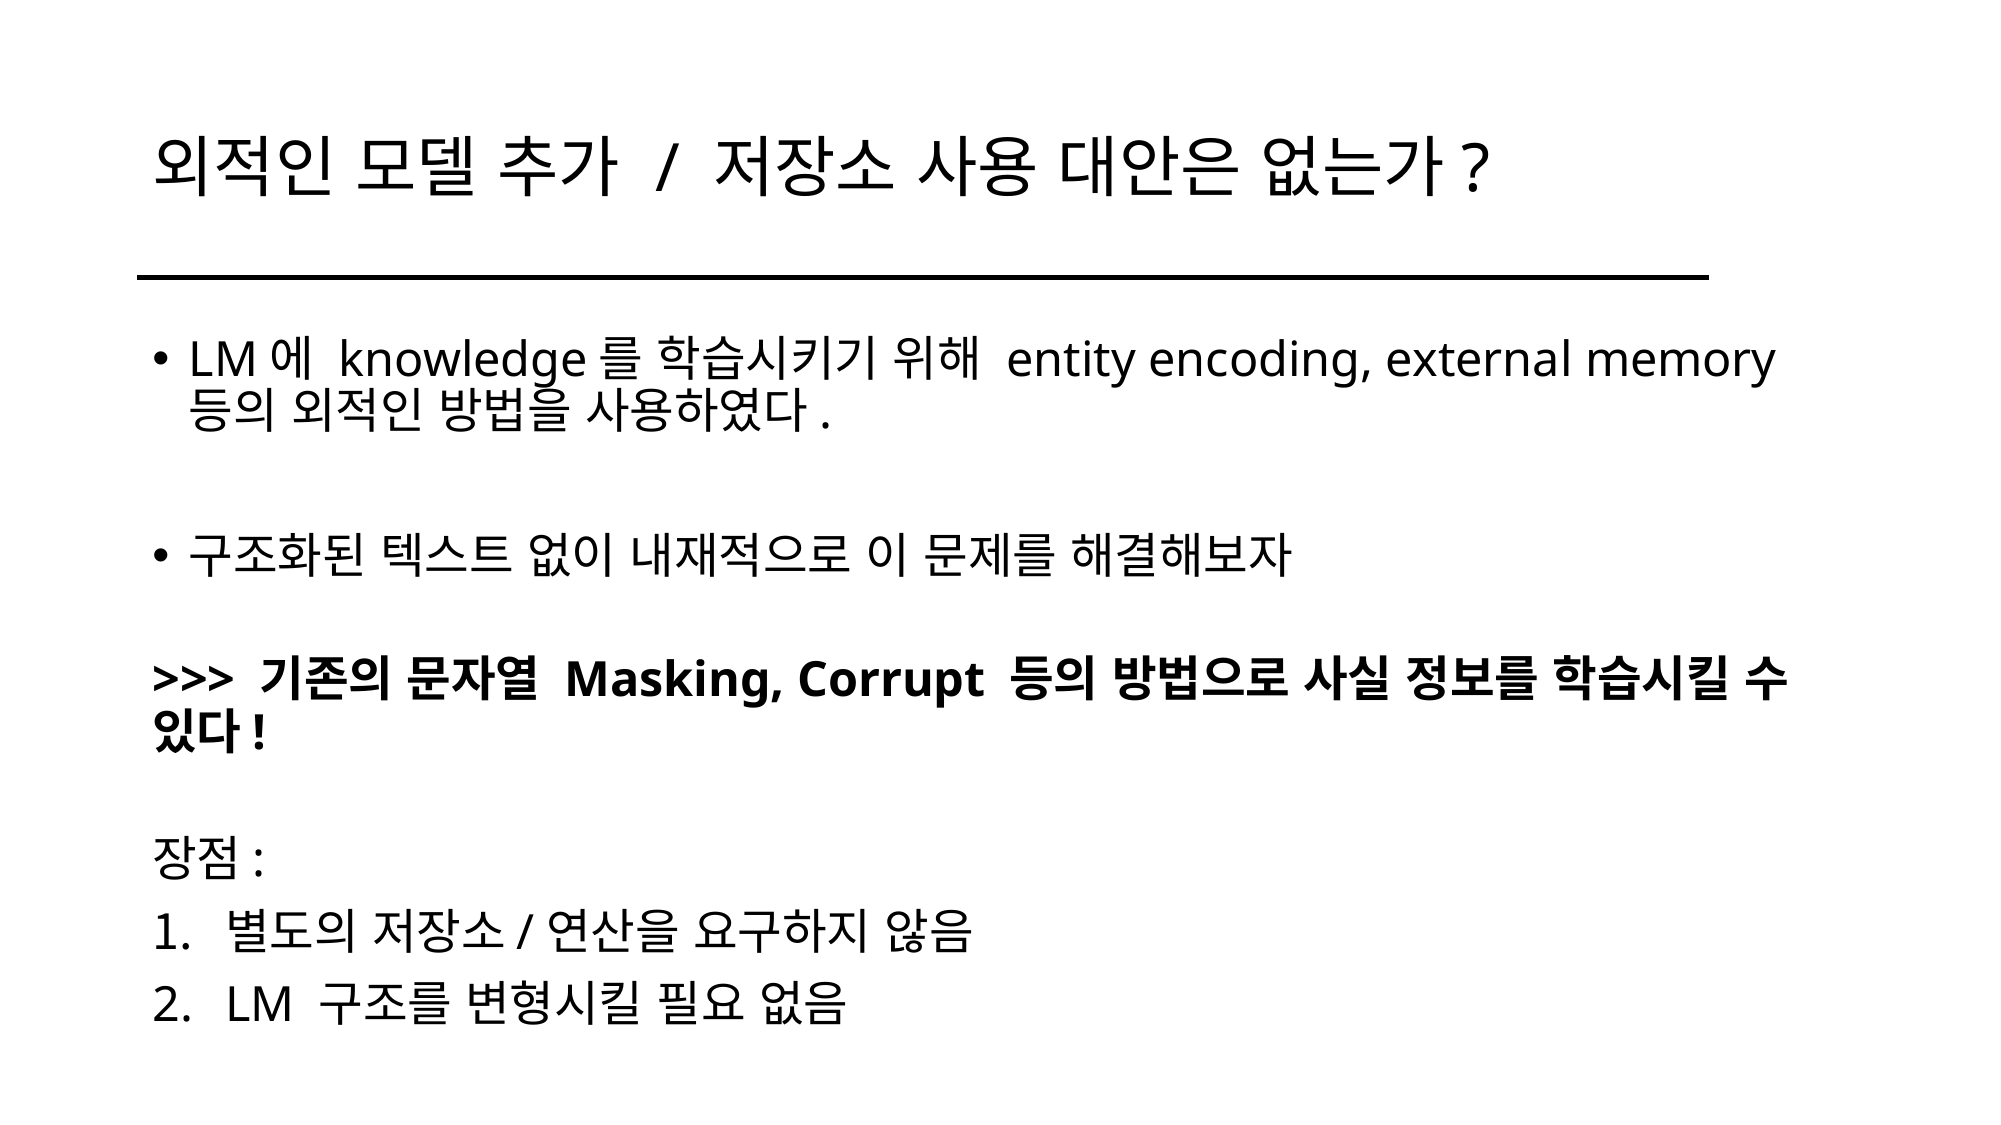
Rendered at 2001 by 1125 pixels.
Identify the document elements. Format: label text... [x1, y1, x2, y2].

list LM에 knowledge를 학습시키기 위해 entity encoding, external memory 등의 외적인 방법을 사용하였다. 구조화된 텍스트 없이 내재적으로 이 문제를 해결해보자 >>> 기존의 문자열 Masking, Corrupt 등의 방법으로 사실 정보를 학습시킬 수 있다! 장점: 별도의 저장소/연산을 요구하지 않음 LM 구조를 변형시킬 필요 없음 [137, 326, 1863, 1041]
title 외적인 모델 추가 / 저장소 사용 대안은 없는가? [137, 61, 1760, 279]
